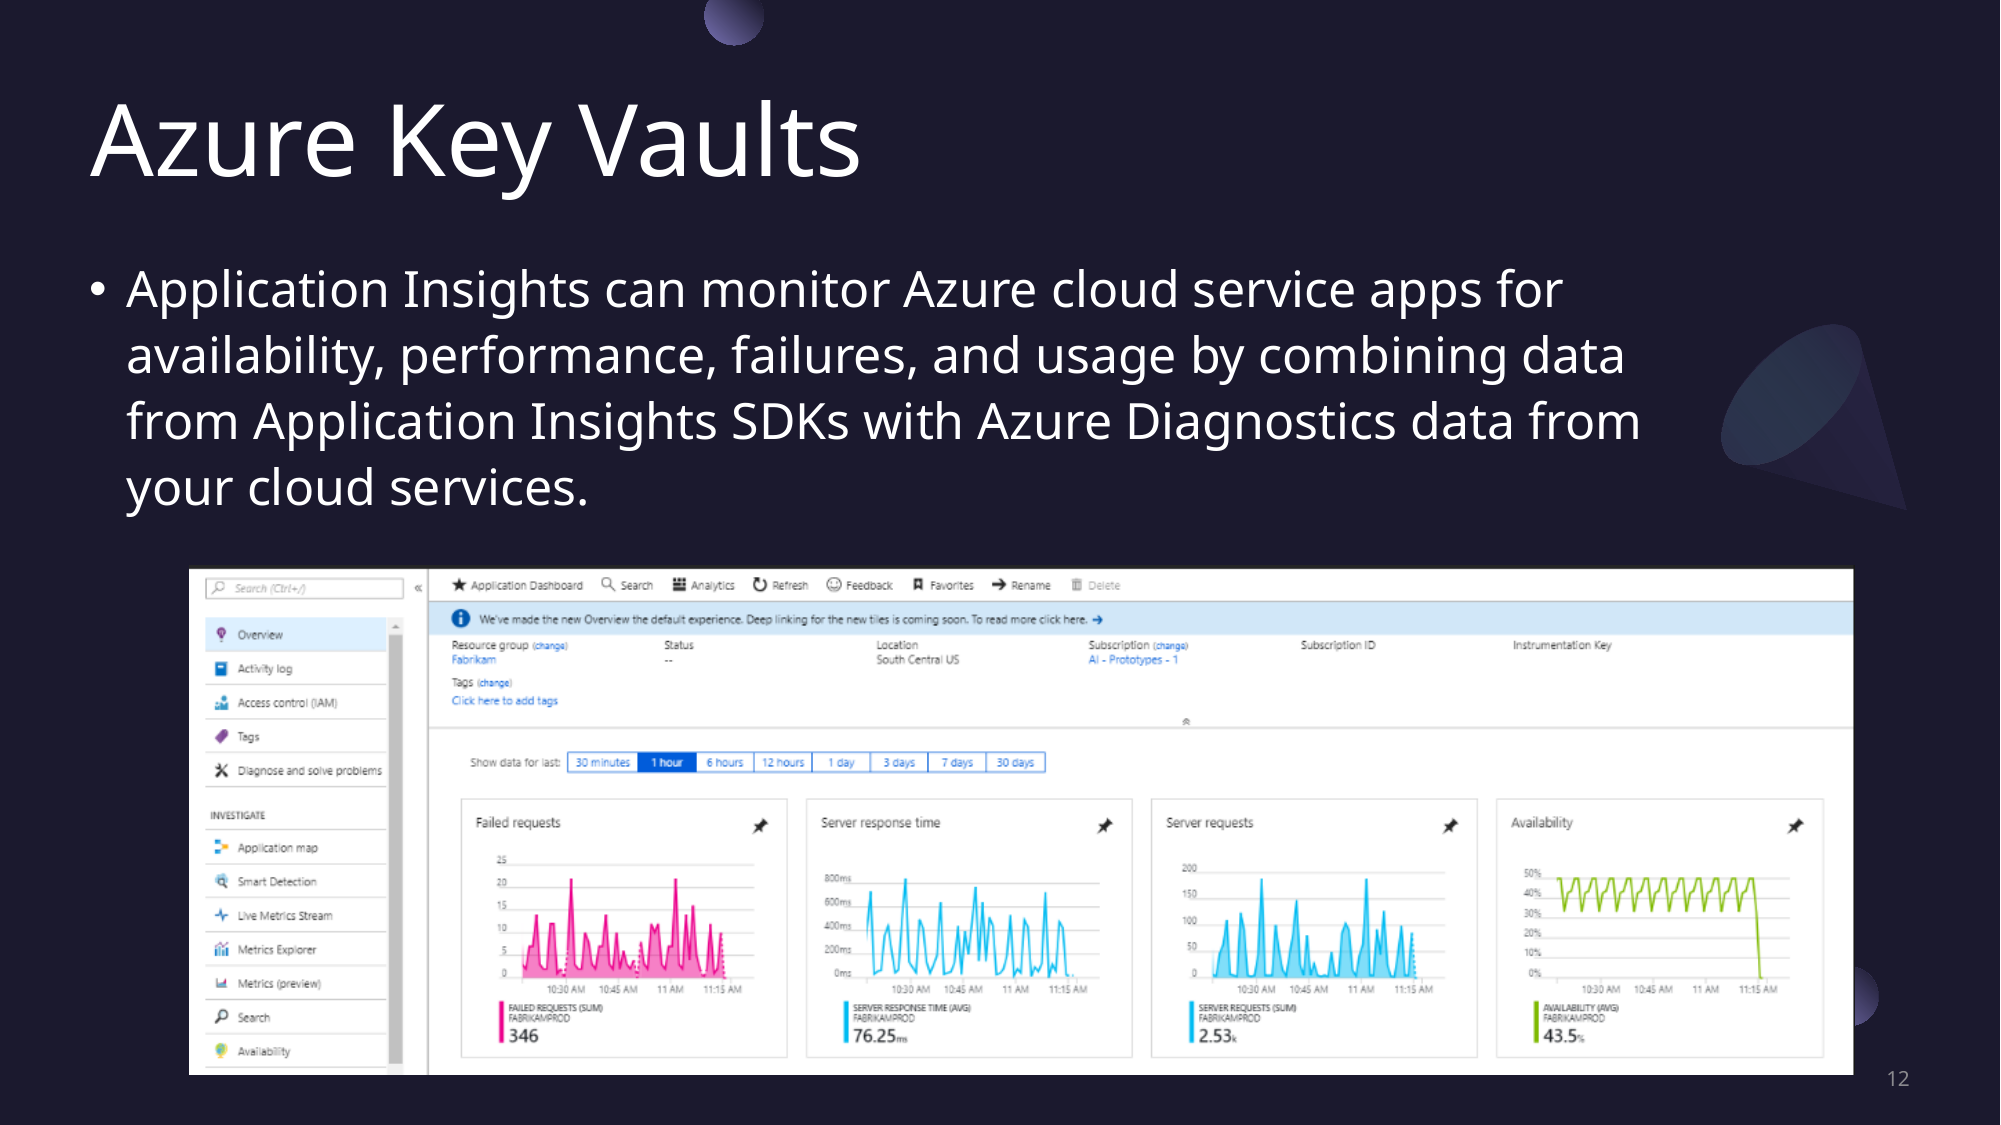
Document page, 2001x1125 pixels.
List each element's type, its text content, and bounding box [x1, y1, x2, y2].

slide_number 12 [1632, 1067, 1910, 1093]
list Application Insights can monitor Azure cloud service apps for availability, performance, failures, and usage by combining data from Application Insights SDKs with Azure Diagnostics data from your cloud services. [89, 251, 1657, 829]
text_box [1702, 332, 1922, 541]
text_box [703, 0, 765, 47]
picture [189, 565, 1855, 1075]
title Azure Key Vaults [90, 90, 1911, 309]
